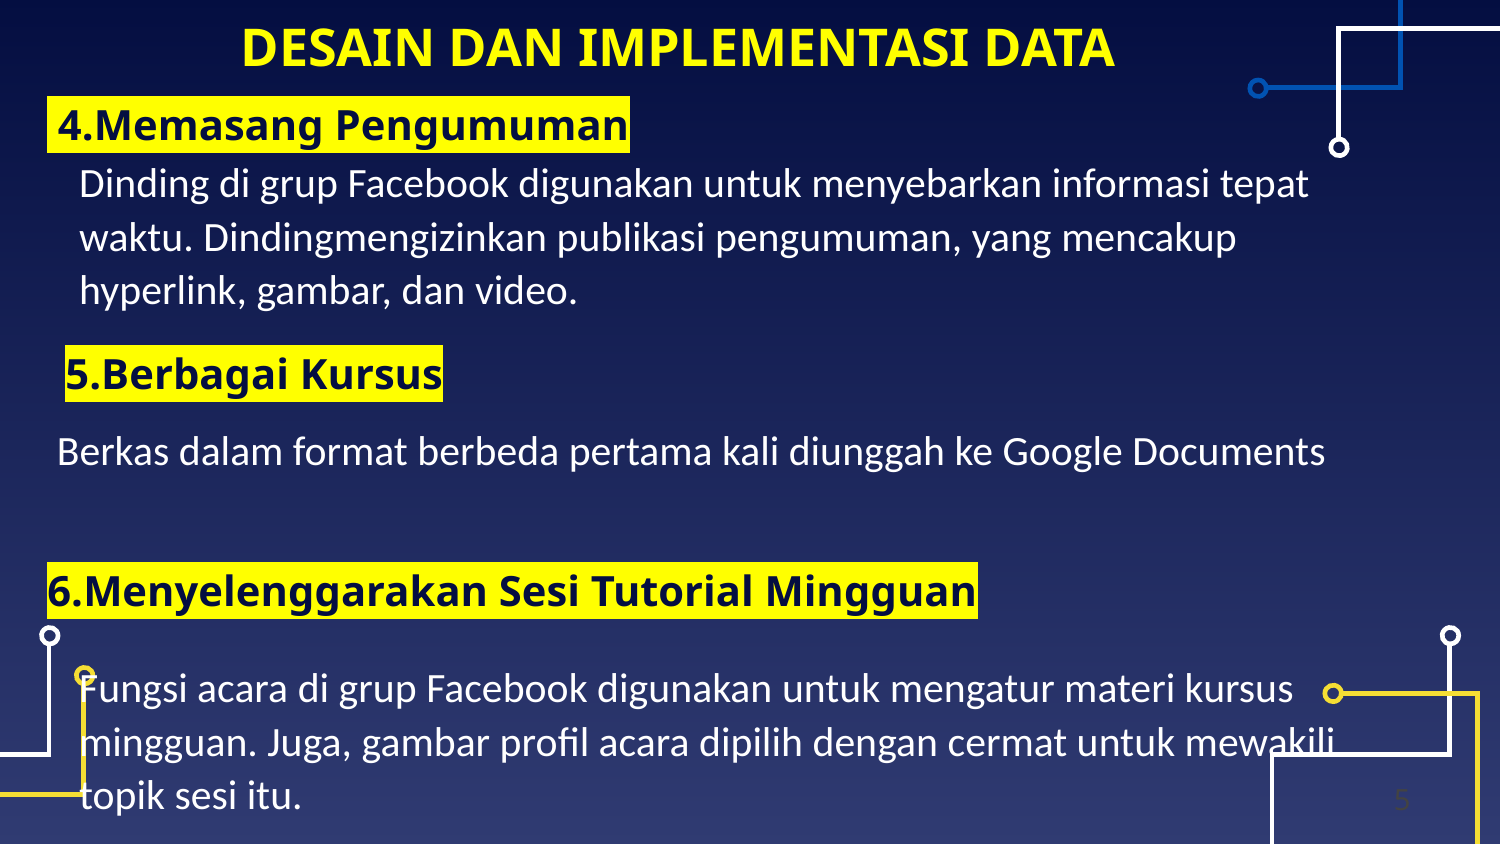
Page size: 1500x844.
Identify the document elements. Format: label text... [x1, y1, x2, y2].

text_box 4.Memasang Pengumuman [32, 91, 858, 157]
slide_number 5 [1378, 766, 1469, 832]
text_box Berkas dalam format berbeda pertama kali diunggah ke Google Documents [42, 416, 1417, 482]
text_box 5.Berbagai Kursus [0, 340, 1012, 406]
title DESAIN DAN IMPLEMENTASI DATA [225, 6, 1490, 86]
text_box Dinding di grup Facebook digunakan untuk menyebarkan informasi tepat waktu. Dindingmengizinkan publikasi pengumuman, yang mencakup hyperlink, gambar, dan video. [64, 145, 1392, 321]
text_box 6.Menyelenggarakan Sesi Tutorial Mingguan [32, 507, 1500, 623]
text_box Fungsi acara di grup Facebook digunakan untuk mengatur materi kursus mingguan. Juga, gambar profil acara dipilih dengan cermat untuk mewakili topik sesi itu. [64, 649, 1379, 826]
